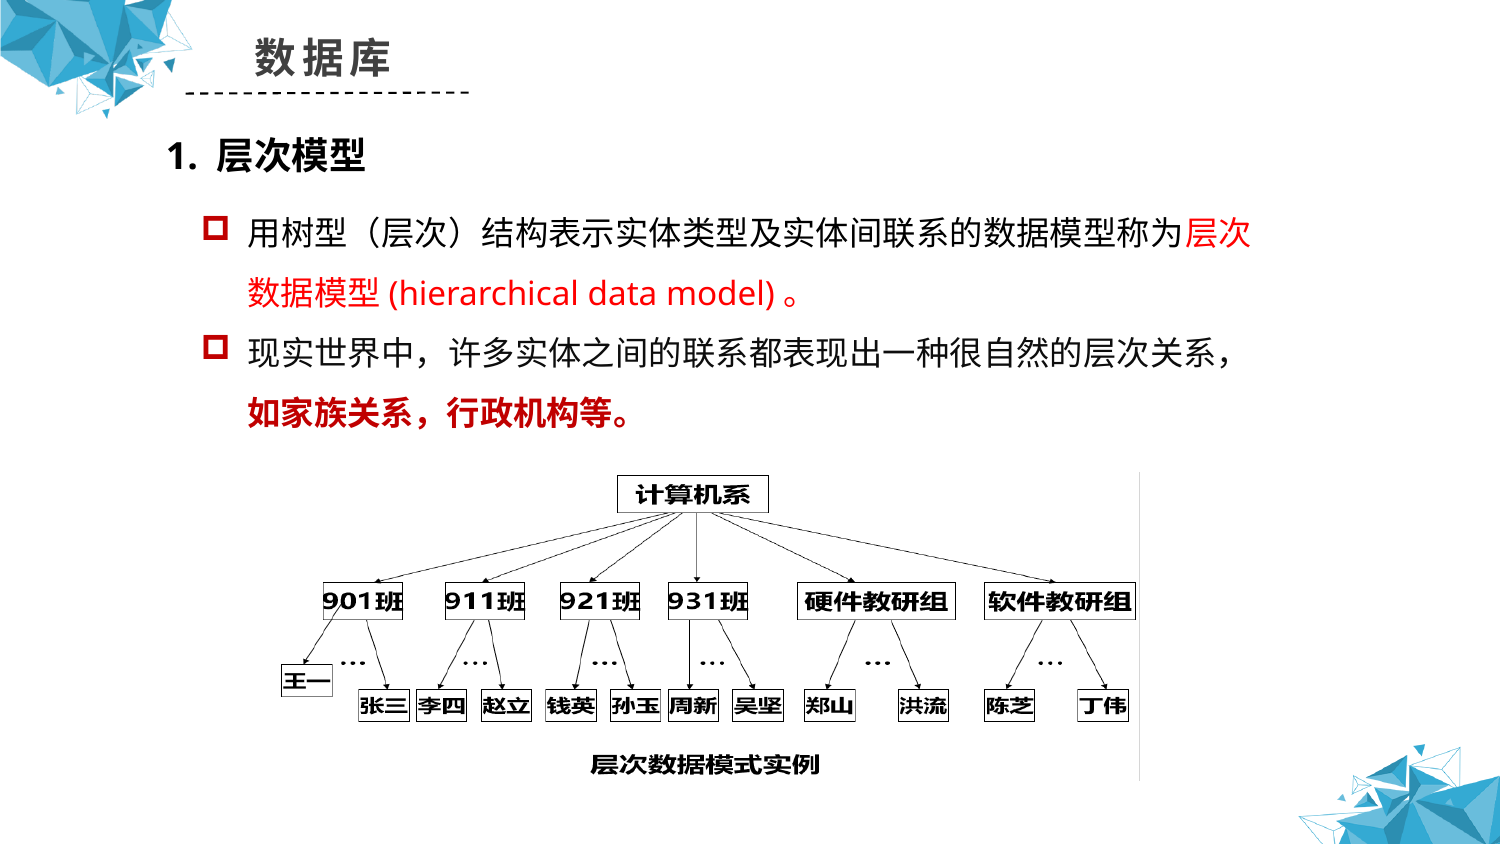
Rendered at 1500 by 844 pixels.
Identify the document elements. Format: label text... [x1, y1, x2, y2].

picture [279, 472, 1140, 781]
text_box 用树型（层次）结构表示实体类型及实体间联系的数据模型称为层次数据模型(hierarchical data model)。 现实世界中，许多实体之间的联系都表现出一种很自然的层次关系，如家族关系，行政机构等。 [186, 184, 1267, 440]
picture [1266, 710, 1500, 844]
picture [0, 0, 211, 127]
text_box 1. 层次模型 [151, 124, 399, 185]
text_box 数据库 [211, 24, 484, 90]
